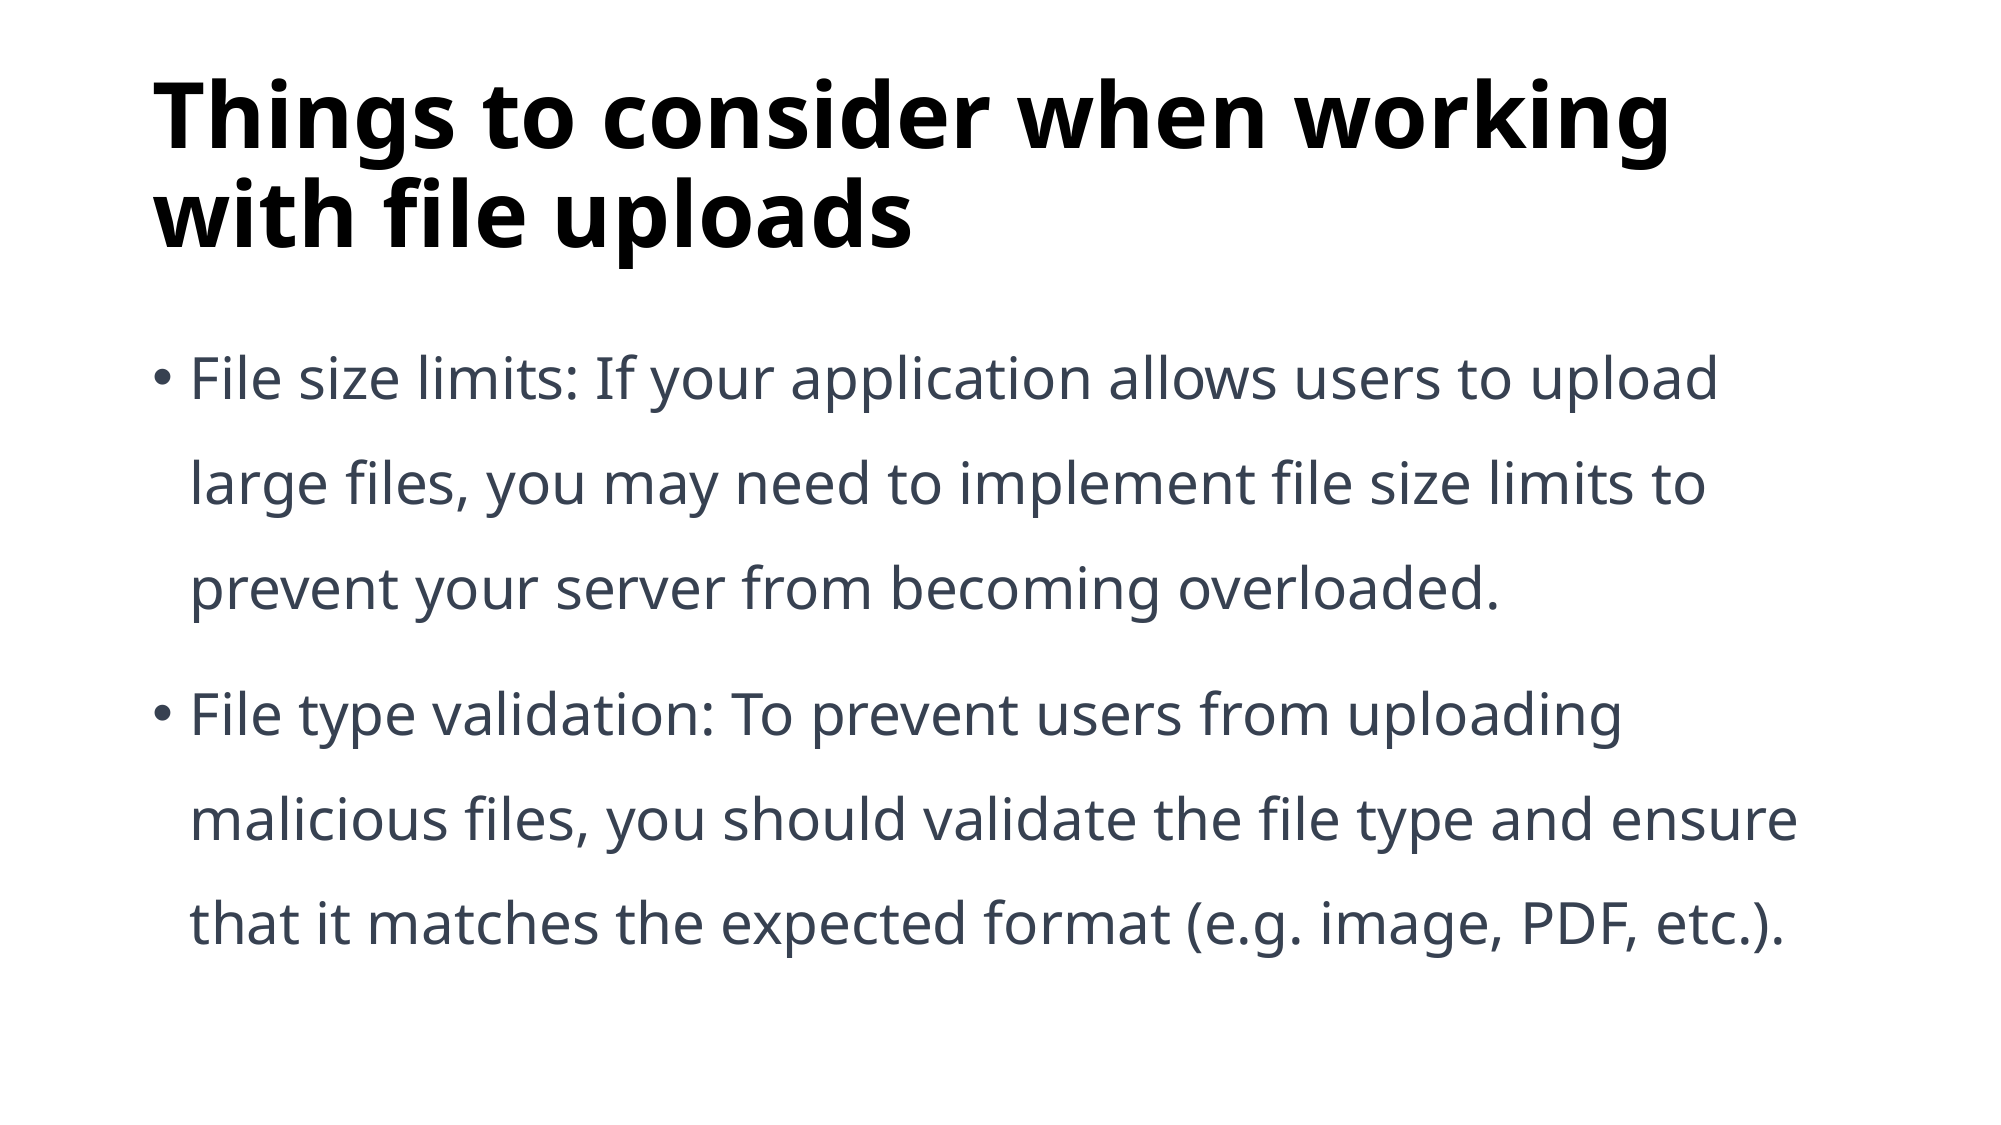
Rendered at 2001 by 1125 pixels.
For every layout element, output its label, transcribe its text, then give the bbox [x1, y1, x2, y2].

list File size limits: If your application allows users to upload large files, you may need to implement file size limits to prevent your server from becoming overloaded. File type validation: To prevent users from uploading malicious files, you should validate the file type and ensure that it matches the expected format (e.g. image, PDF, etc.). [137, 299, 1863, 1014]
title Things to consider when working with file uploads [137, 59, 1863, 278]
